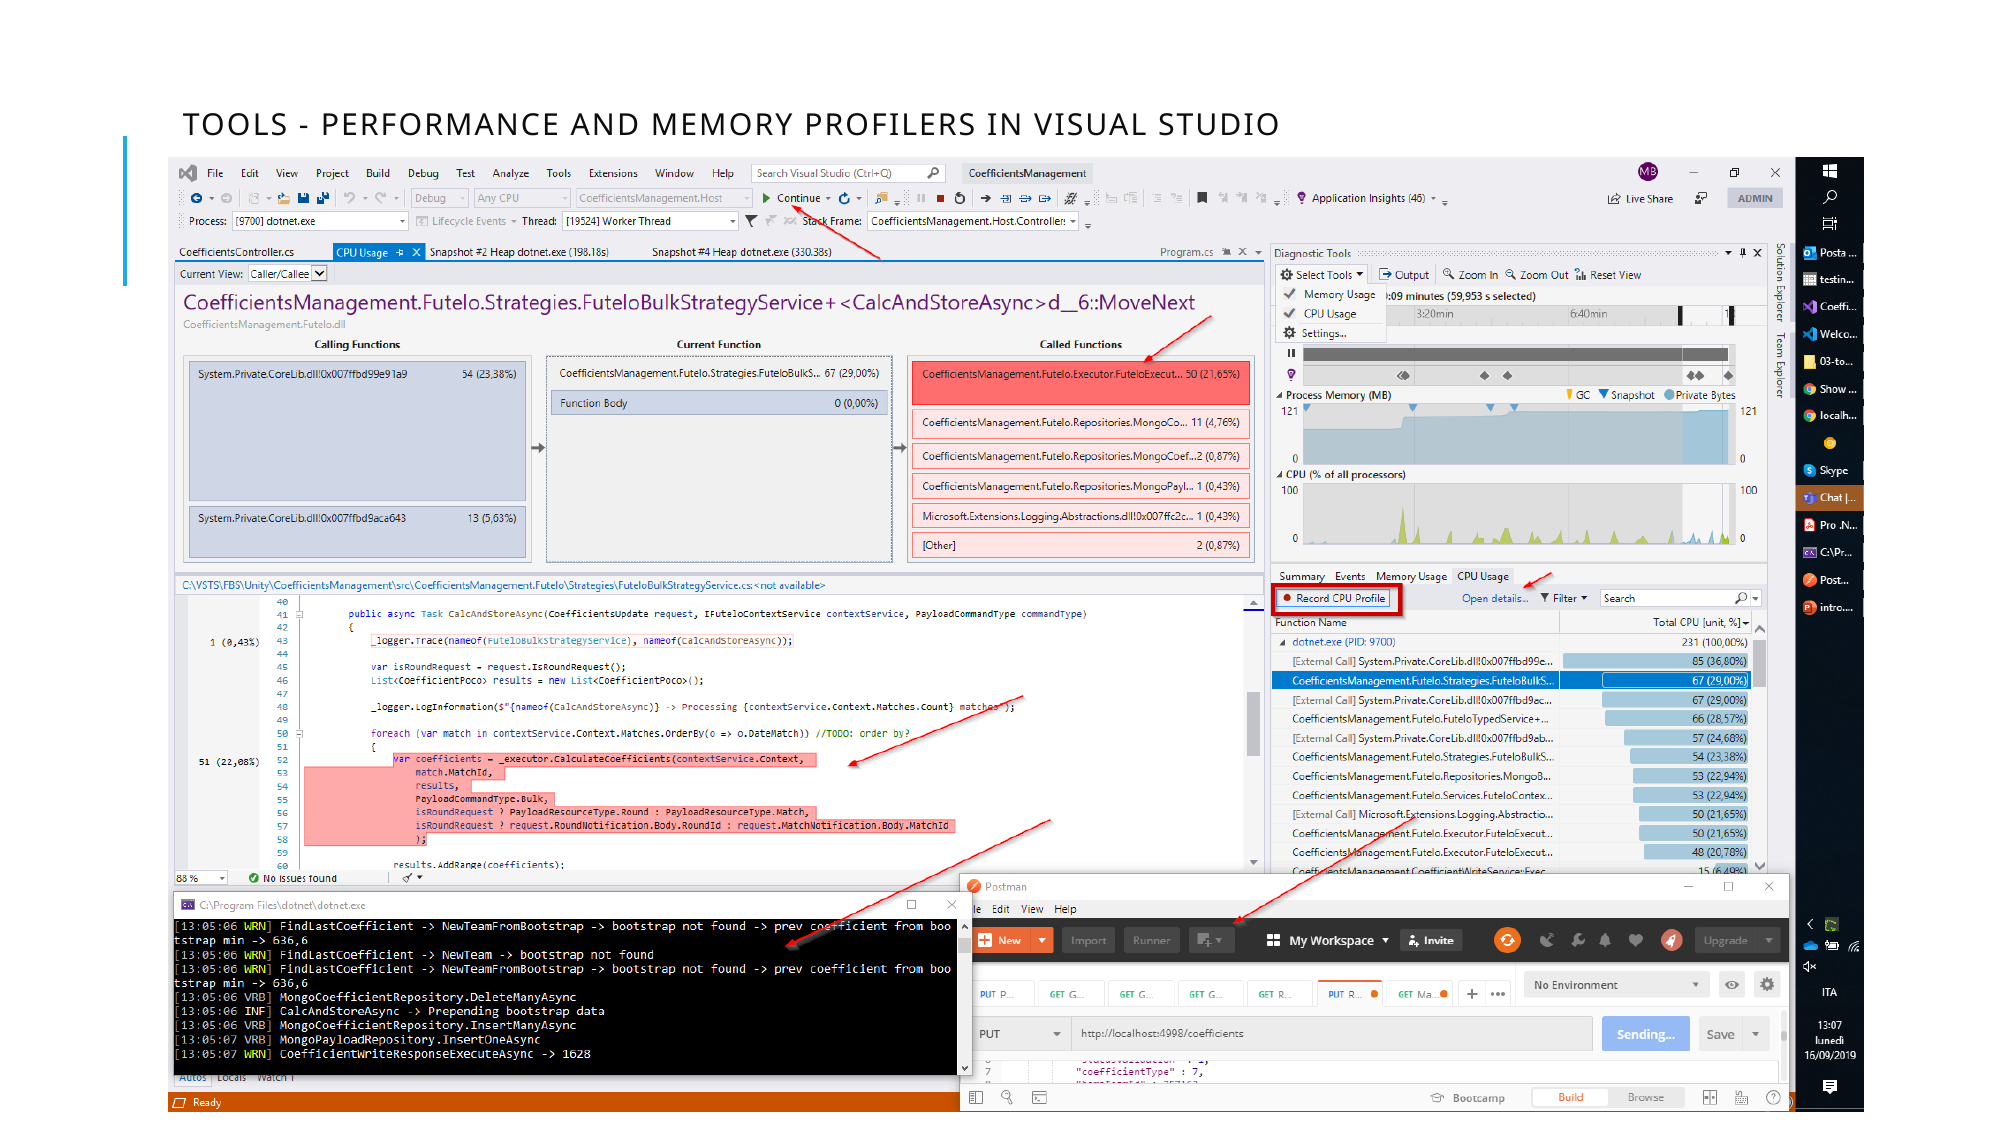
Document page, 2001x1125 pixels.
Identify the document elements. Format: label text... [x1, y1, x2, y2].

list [167, 157, 1864, 1112]
title Tools - Performance and memory profilers in Visual Studio [168, 96, 1470, 153]
